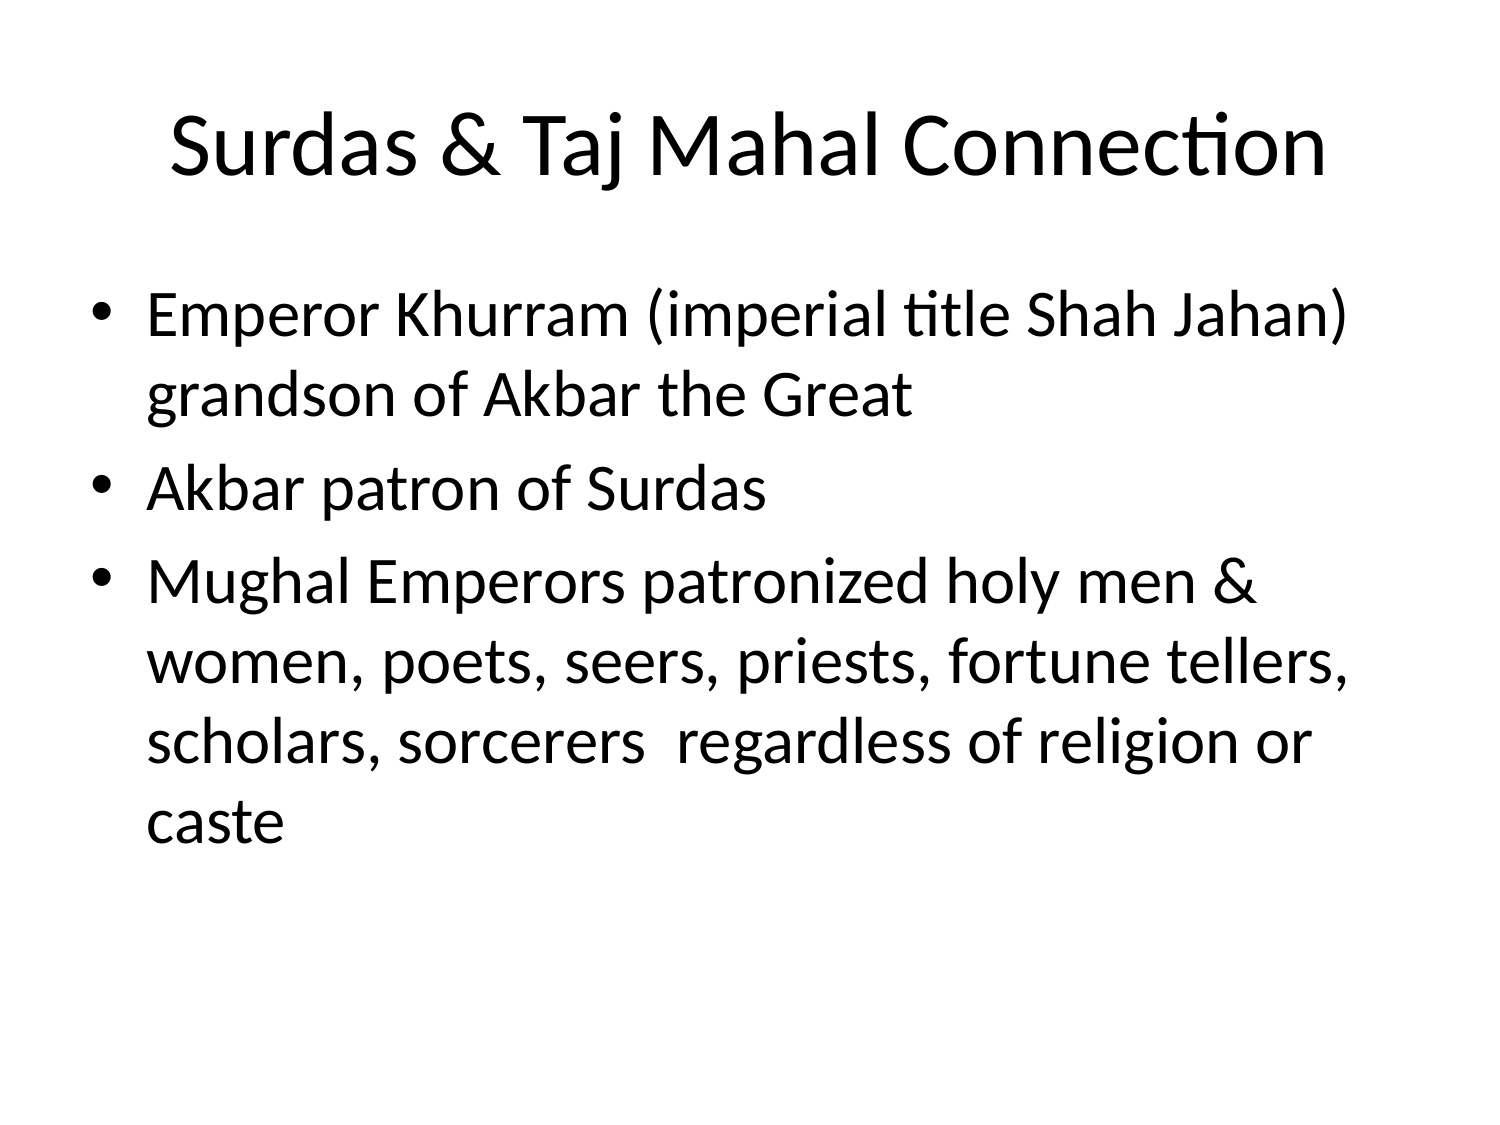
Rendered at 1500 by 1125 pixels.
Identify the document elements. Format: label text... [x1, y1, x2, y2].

title Surdas & Taj Mahal Connection [75, 45, 1425, 233]
list Emperor Khurram (imperial title Shah Jahan) grandson of Akbar the Great Akbar patron of Surdas Mughal Emperors patronized holy men & women, poets, seers, priests, fortune tellers, scholars, sorcerers regardless of religion or caste [75, 262, 1425, 1005]
